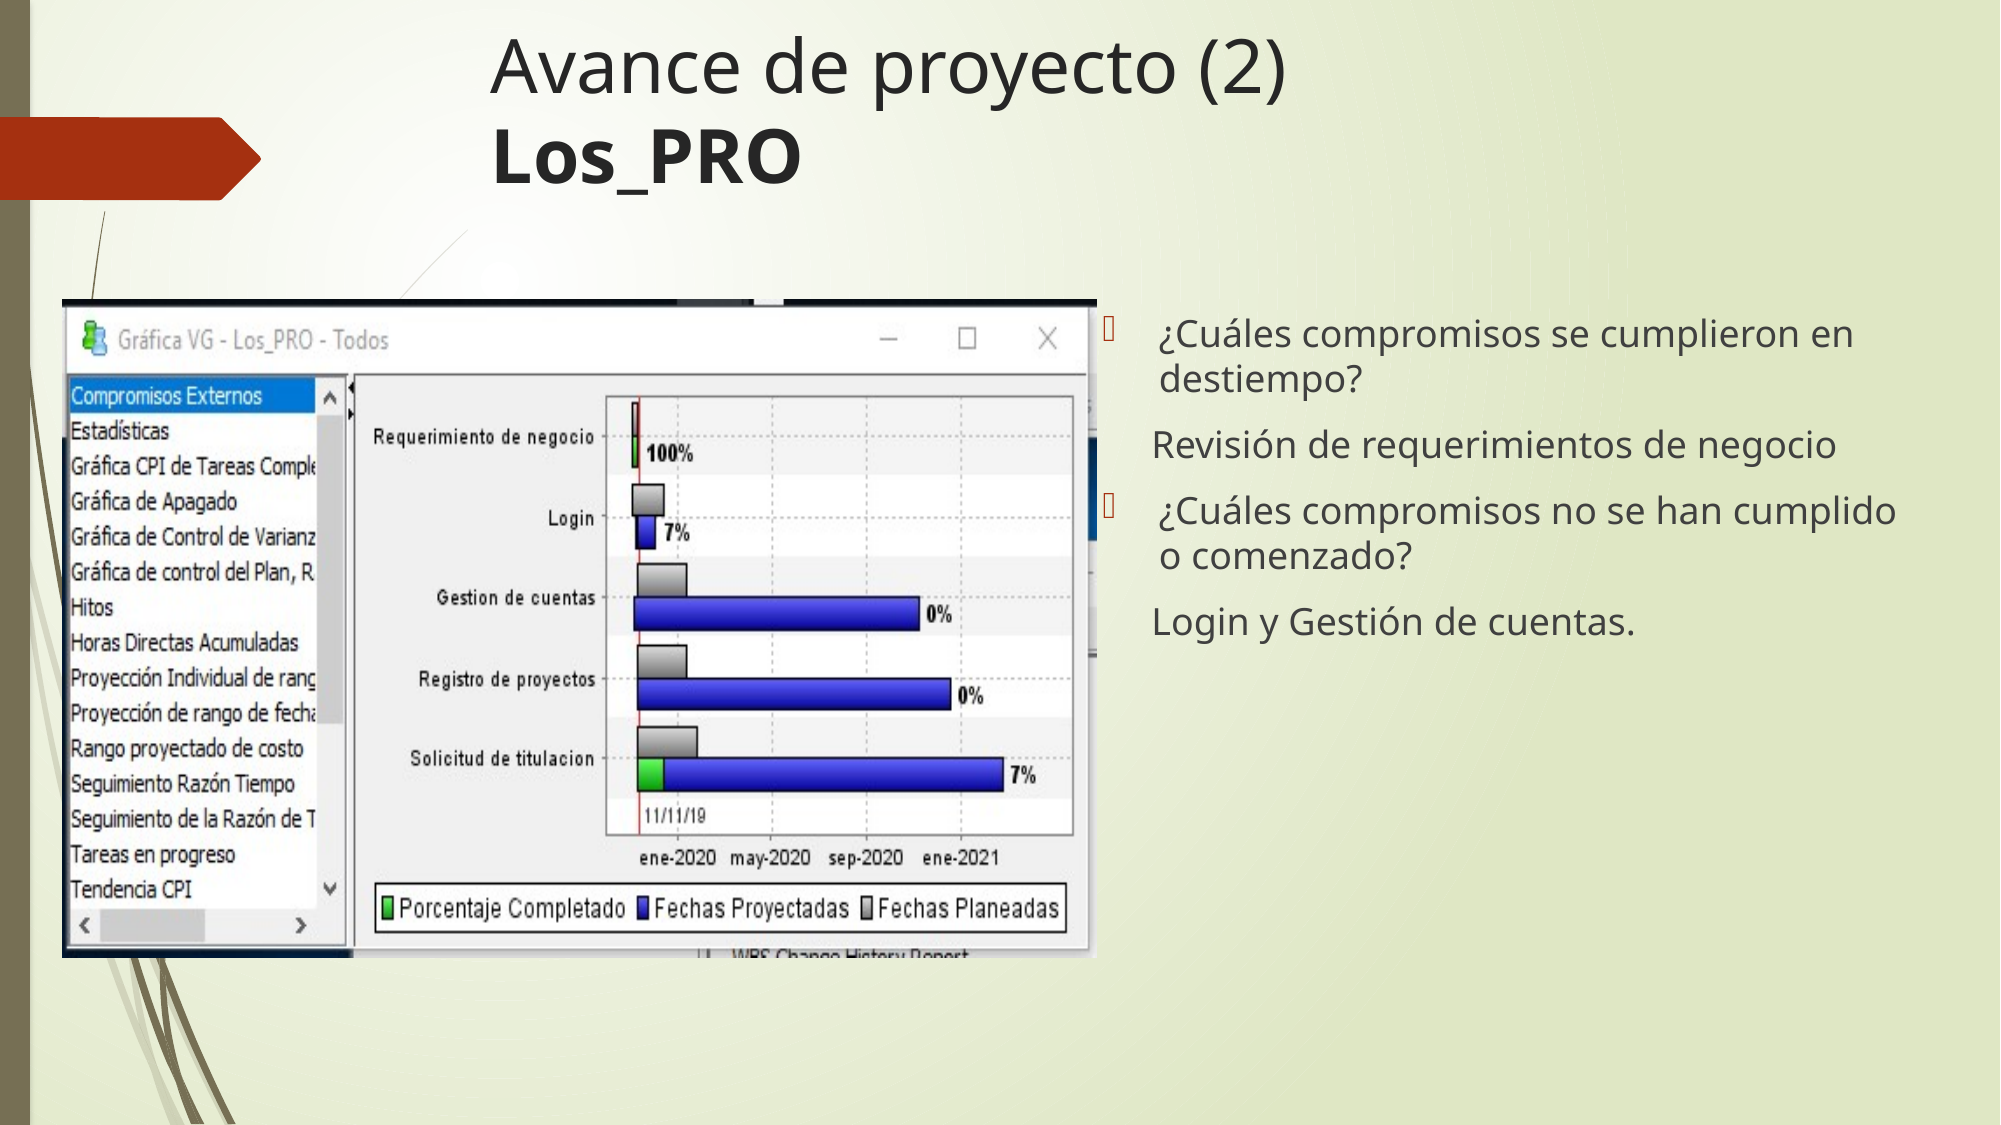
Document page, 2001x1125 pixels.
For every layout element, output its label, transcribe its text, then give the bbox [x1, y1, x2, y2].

picture [62, 299, 1097, 958]
title Avance de proyecto (2) Los_PRO [475, 11, 1938, 222]
list ¿Cuáles compromisos se cumplieron en destiempo? Revisión de requerimientos de negocio ¿Cuáles compromisos no se han cumplido o comenzado? Login y Gestión de cuentas. [1087, 302, 1938, 1017]
list Pegar aquí la gráfica de compromisos cumplidos [424, 966, 1087, 970]
